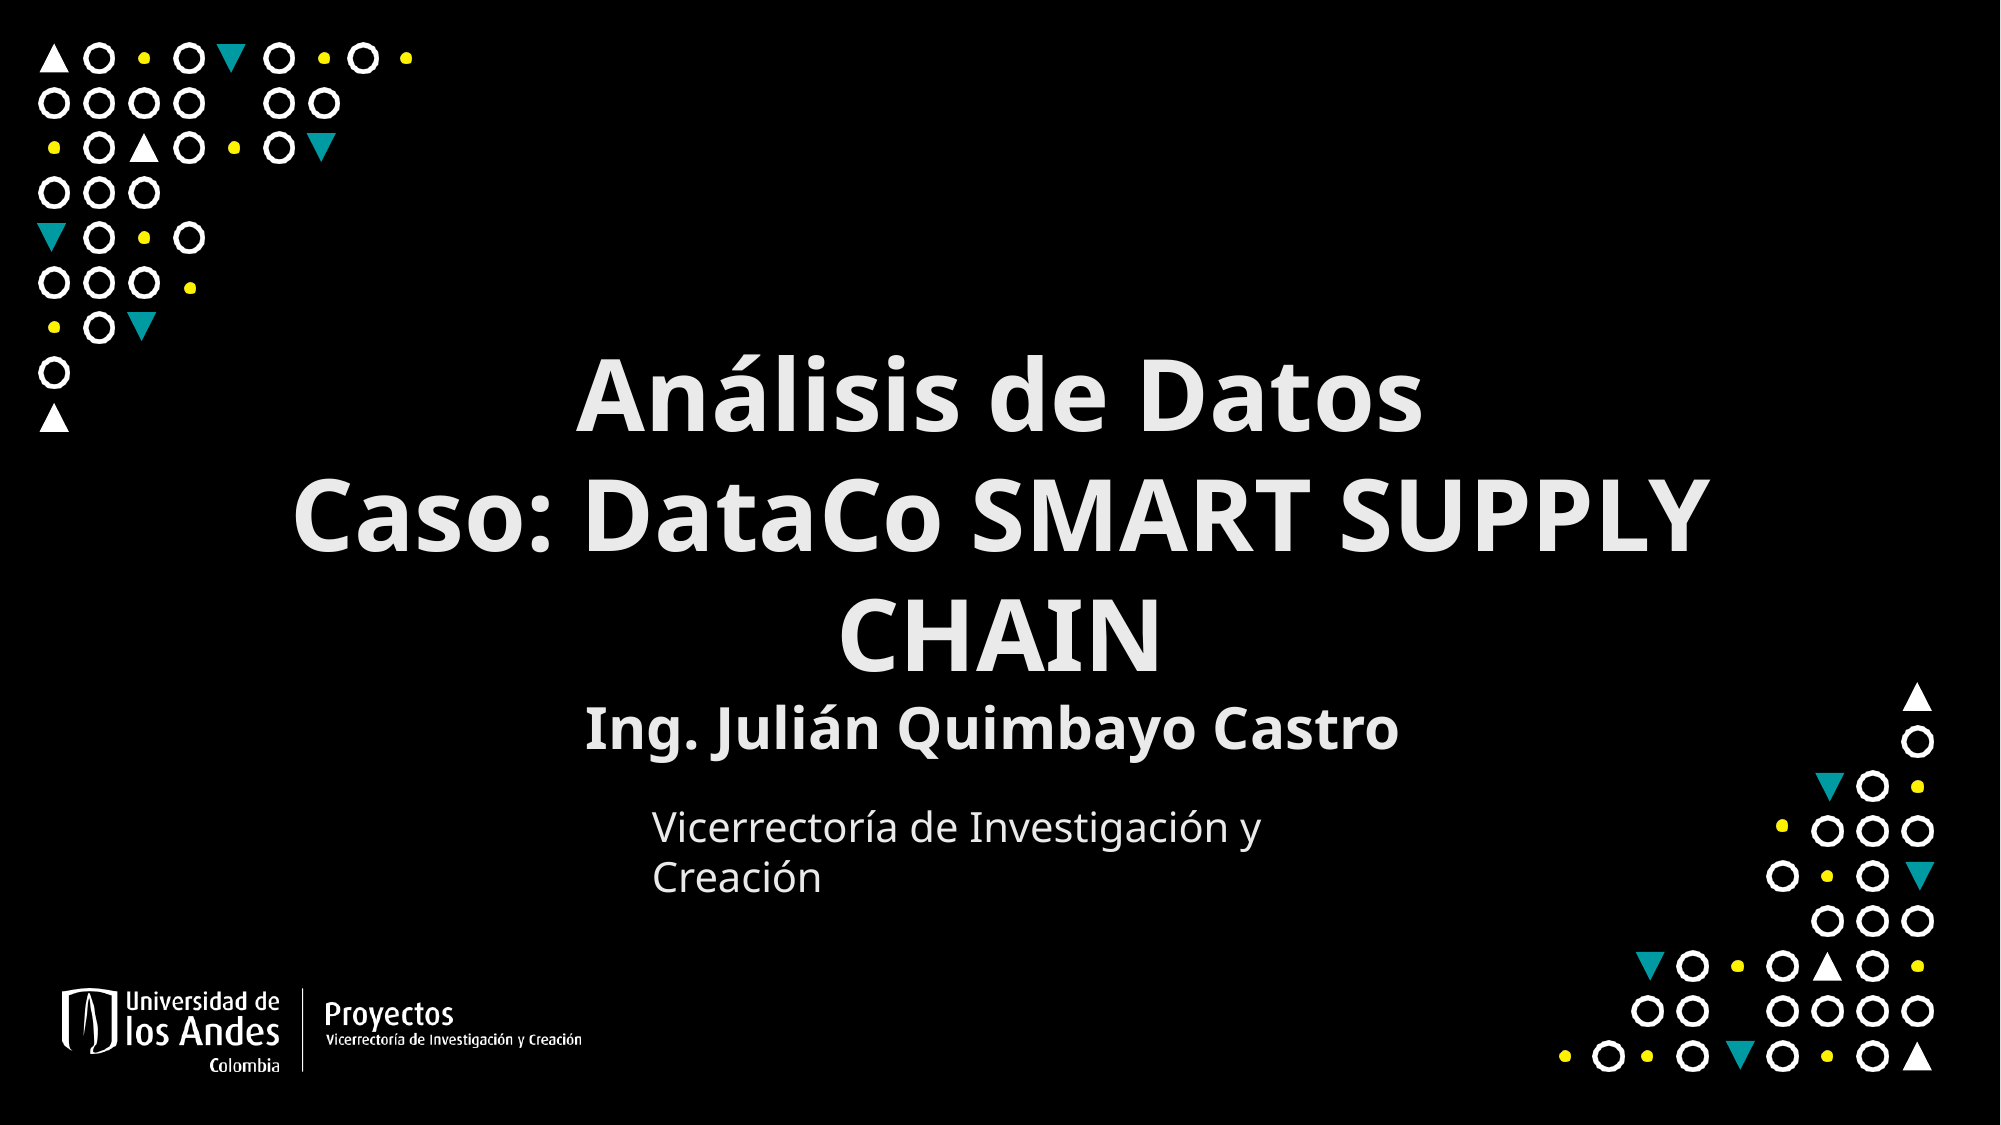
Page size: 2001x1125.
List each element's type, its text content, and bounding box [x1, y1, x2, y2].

title Análisis de Datos Caso: DataCo SMART SUPPLY CHAIN Ing. Julián Quimbayo Castro [156, 329, 1844, 882]
picture [1559, 1050, 1571, 1062]
picture [48, 141, 60, 154]
picture [1856, 905, 1889, 937]
picture [38, 266, 70, 299]
picture [1676, 995, 1709, 1027]
picture [1676, 950, 1709, 982]
picture [1911, 780, 1924, 793]
picture [1901, 815, 1934, 847]
picture [173, 221, 205, 254]
picture [83, 131, 115, 164]
picture [1811, 995, 1844, 1027]
picture [83, 266, 115, 299]
picture [263, 87, 295, 119]
picture [1856, 770, 1889, 802]
picture [1731, 960, 1744, 972]
picture [1766, 995, 1799, 1027]
picture [128, 266, 160, 299]
picture [228, 141, 240, 154]
picture [128, 176, 160, 209]
picture [128, 87, 160, 119]
picture [1901, 725, 1934, 758]
picture [138, 231, 150, 244]
picture [38, 356, 70, 389]
picture [1766, 1040, 1799, 1072]
picture [173, 42, 205, 74]
picture [318, 52, 330, 64]
picture [263, 42, 295, 74]
picture [210, 1058, 279, 1072]
picture [173, 131, 205, 164]
picture [1766, 950, 1799, 982]
picture [83, 176, 115, 209]
picture [1811, 905, 1844, 937]
picture [1901, 995, 1934, 1027]
picture [1856, 1040, 1889, 1072]
picture [308, 87, 340, 119]
picture [83, 42, 115, 74]
picture [1821, 1050, 1833, 1062]
picture [263, 131, 295, 164]
picture [173, 87, 205, 119]
picture [1676, 1040, 1709, 1072]
picture [1856, 995, 1889, 1027]
picture [1856, 950, 1889, 982]
text_box Vicerrectoría de Investigación y Creación [649, 798, 1351, 901]
picture [48, 321, 60, 333]
picture [83, 221, 115, 254]
picture [1631, 995, 1664, 1027]
picture [1901, 905, 1934, 937]
picture [400, 52, 412, 64]
picture [38, 87, 70, 119]
picture [347, 42, 379, 74]
picture [83, 311, 115, 344]
picture [184, 282, 196, 294]
picture [326, 1002, 581, 1048]
picture [138, 52, 150, 64]
picture [83, 87, 115, 119]
picture [38, 176, 70, 209]
picture [62, 988, 279, 1054]
picture [1911, 960, 1924, 972]
picture [1641, 1050, 1653, 1062]
picture [1856, 860, 1889, 892]
picture [1592, 1040, 1625, 1072]
picture [1766, 882, 1799, 892]
picture [1856, 815, 1889, 847]
